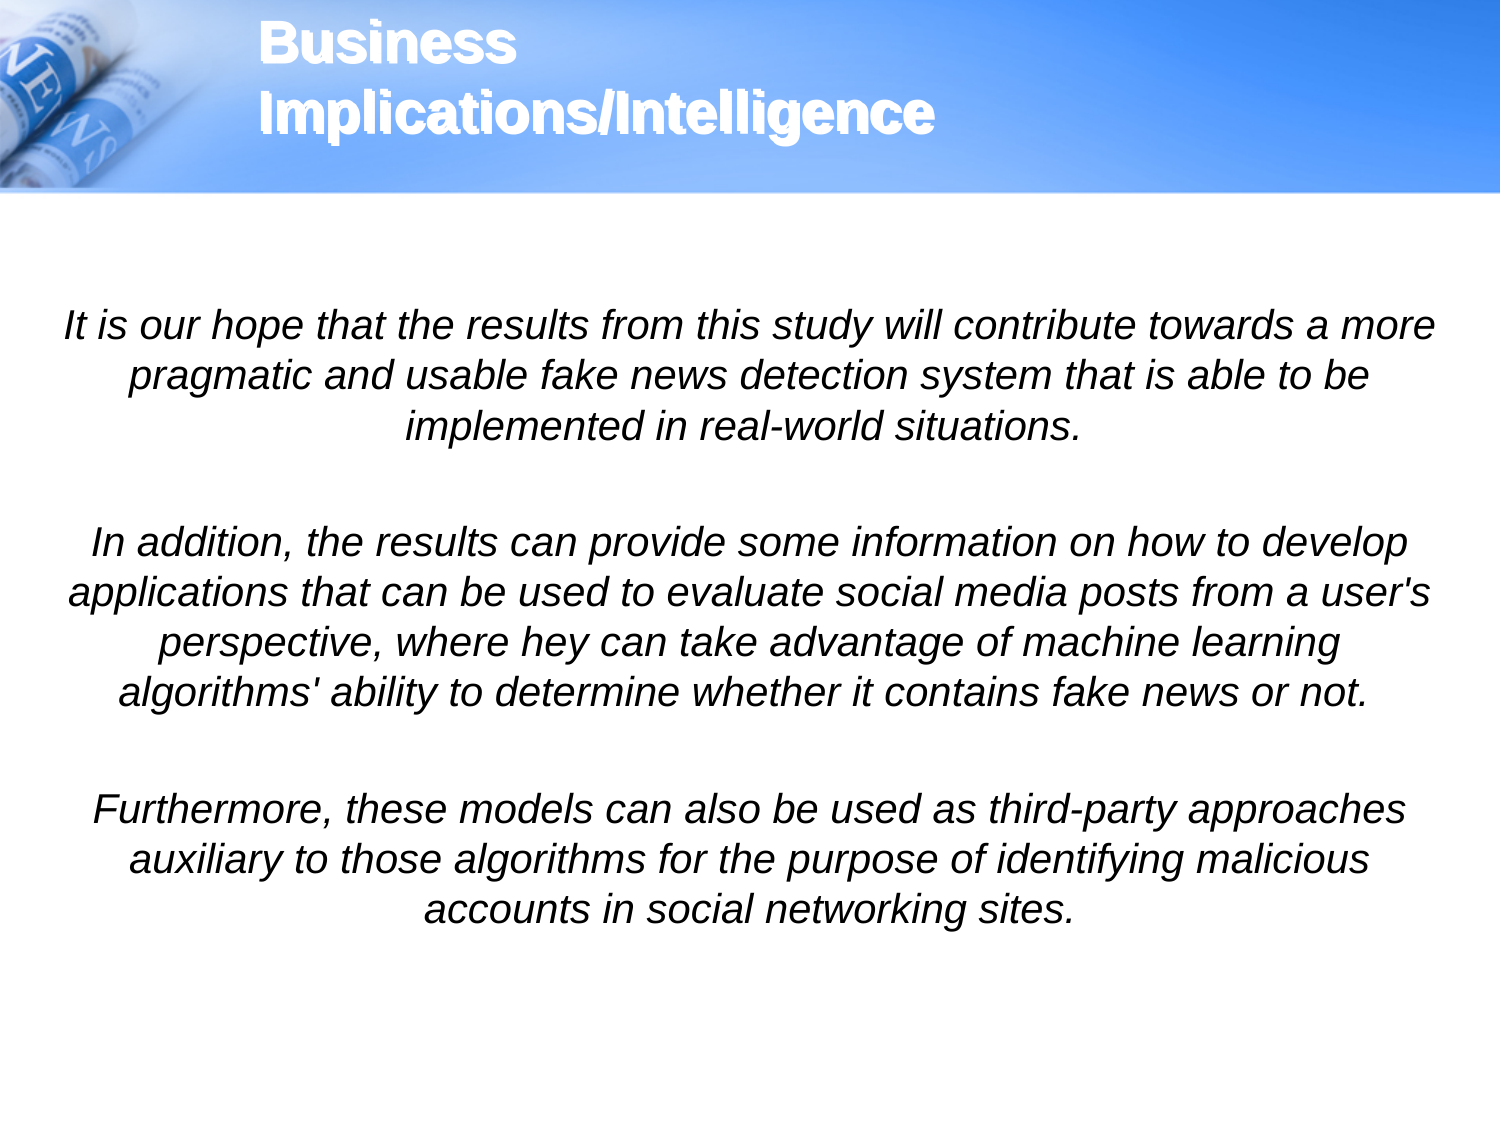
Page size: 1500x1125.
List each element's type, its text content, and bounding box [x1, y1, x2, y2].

list It is our hope that the results from this study will contribute towards a more pragmatic and usable fake news detection system that is able to be implemented in real-world situations. In addition, the results can provide some information on how to develop applications that can be used to evaluate social media posts from a user's perspective, where hey can take advantage of machine learning algorithms' ability to determine whether it contains fake news or not. Furthermore, these models can also be used as third-party approaches auxiliary to those algorithms for the purpose of identifying malicious accounts in social networking sites. [41, 290, 1459, 1083]
title Business Implications/Intelligence [241, 66, 1141, 150]
picture [0, 0, 1500, 1125]
